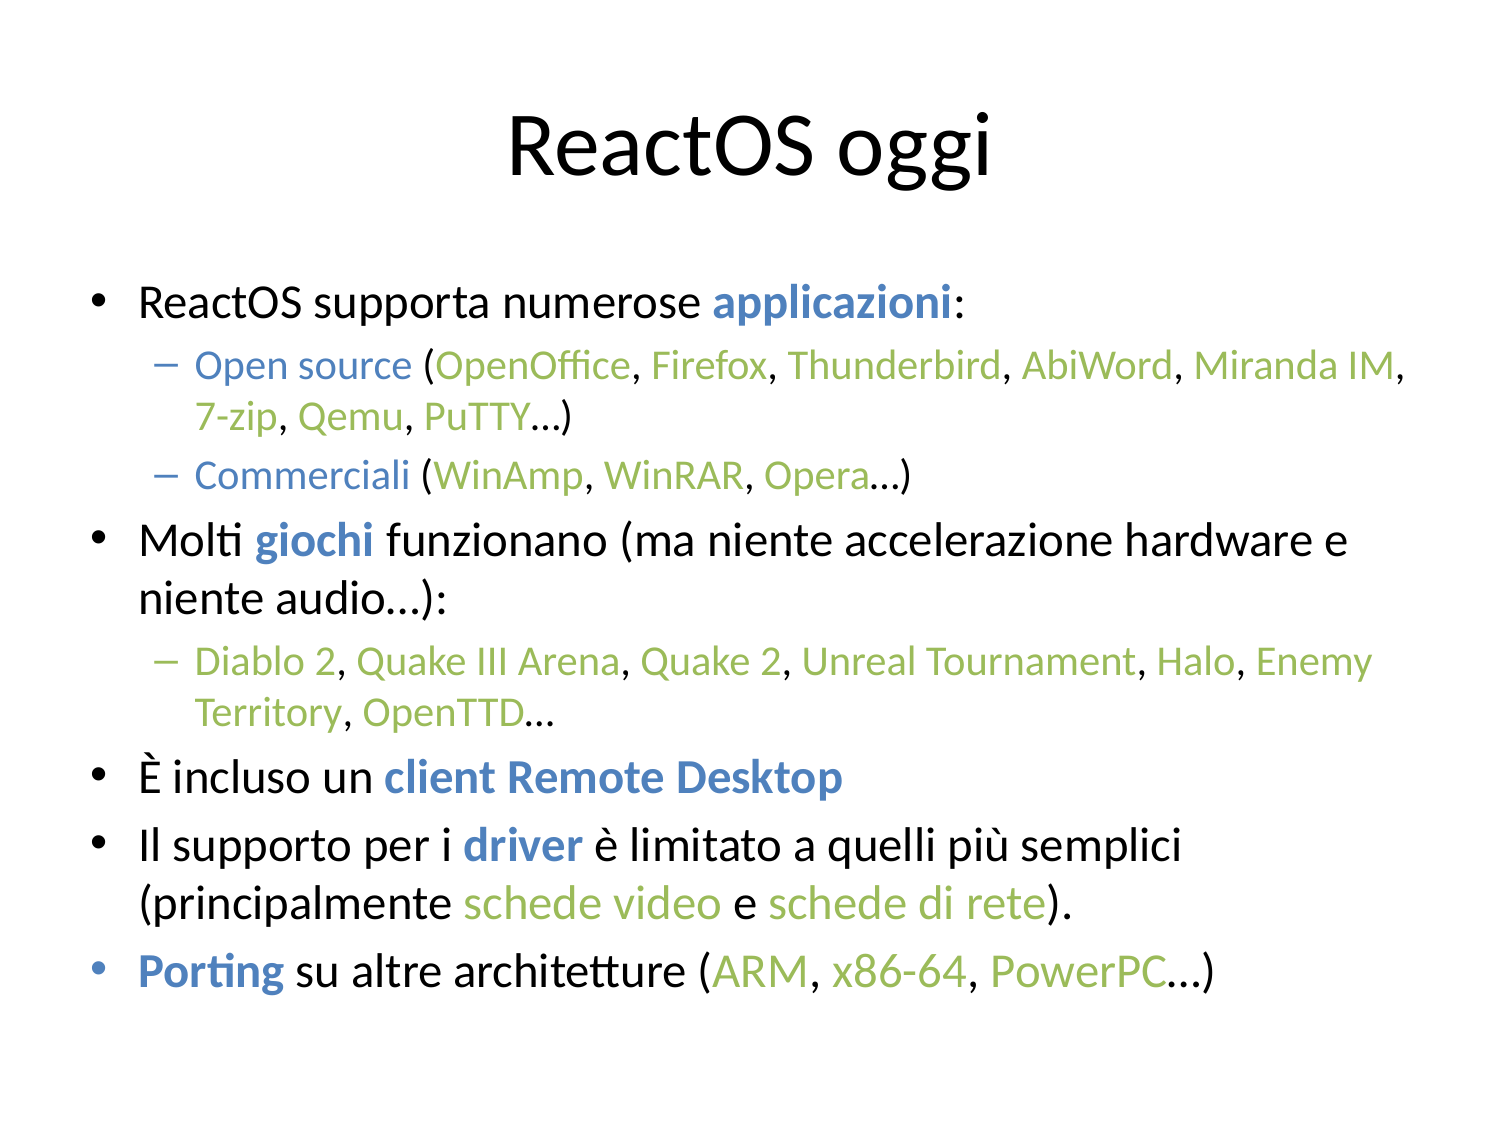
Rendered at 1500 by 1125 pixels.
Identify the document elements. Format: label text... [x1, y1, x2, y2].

list ReactOS supporta numerose applicazioni: Open source (OpenOffice, Firefox, Thunderbird, AbiWord, Miranda IM, 7-zip, Qemu, PuTTY…) Commerciali (WinAmp, WinRAR, Opera…) Molti giochi funzionano (ma niente accelerazione hardware e niente audio…): Diablo 2, Quake III Arena, Quake 2, Unreal Tournament, Halo, Enemy Territory, OpenTTD… È incluso un client Remote Desktop Il supporto per i driver è limitato a quelli più semplici (principalmente schede video e schede di rete). Porting su altre architetture (ARM, x86-64, PowerPC…) [75, 262, 1425, 1005]
title ReactOS oggi [75, 45, 1425, 233]
